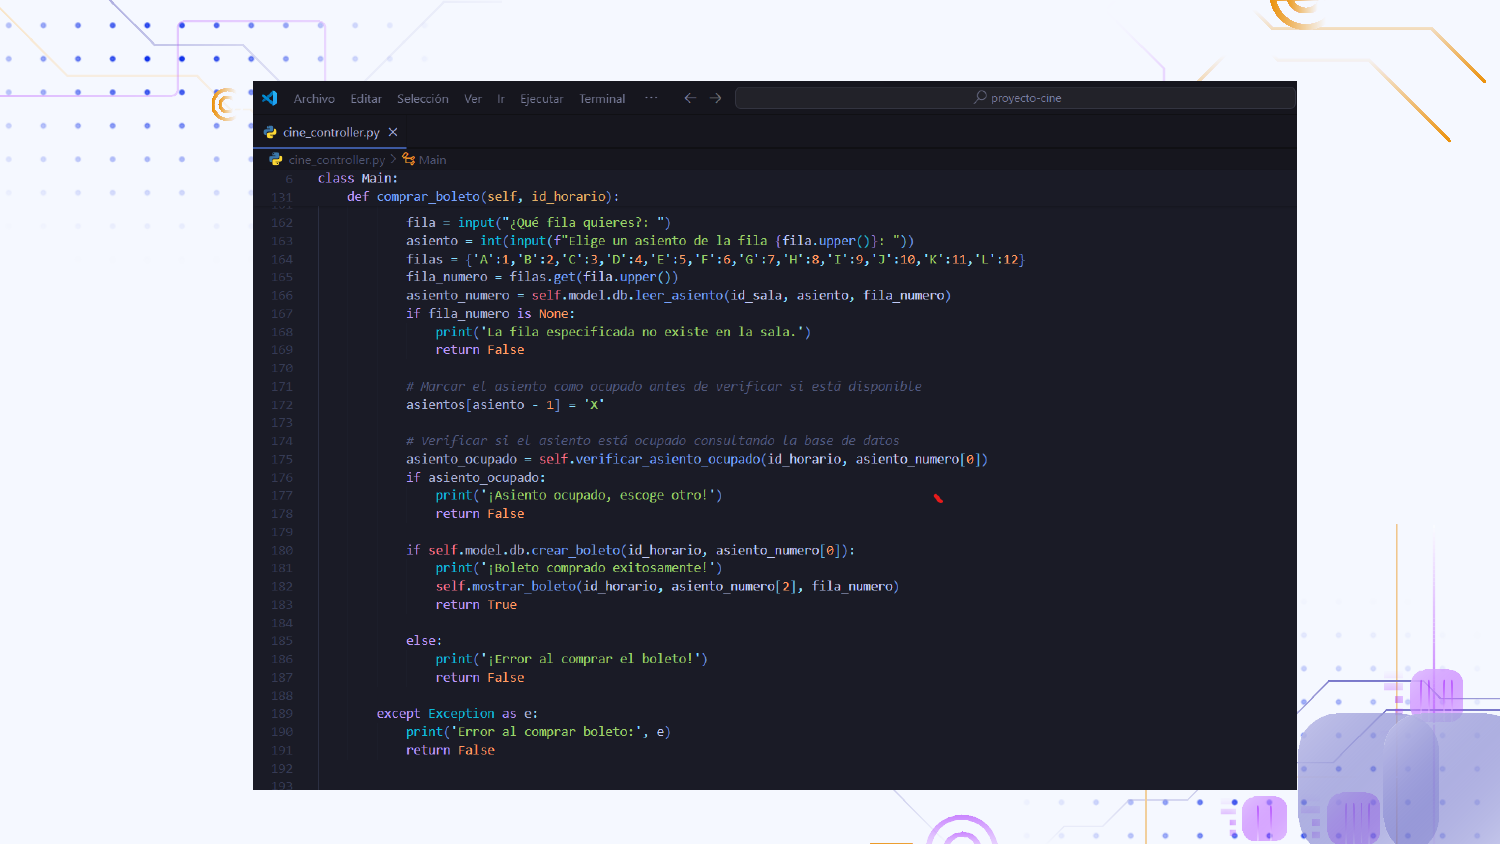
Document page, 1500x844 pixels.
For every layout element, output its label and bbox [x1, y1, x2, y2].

picture [253, 80, 1298, 791]
text_box [749, 371, 1500, 844]
text_box [0, 0, 813, 617]
